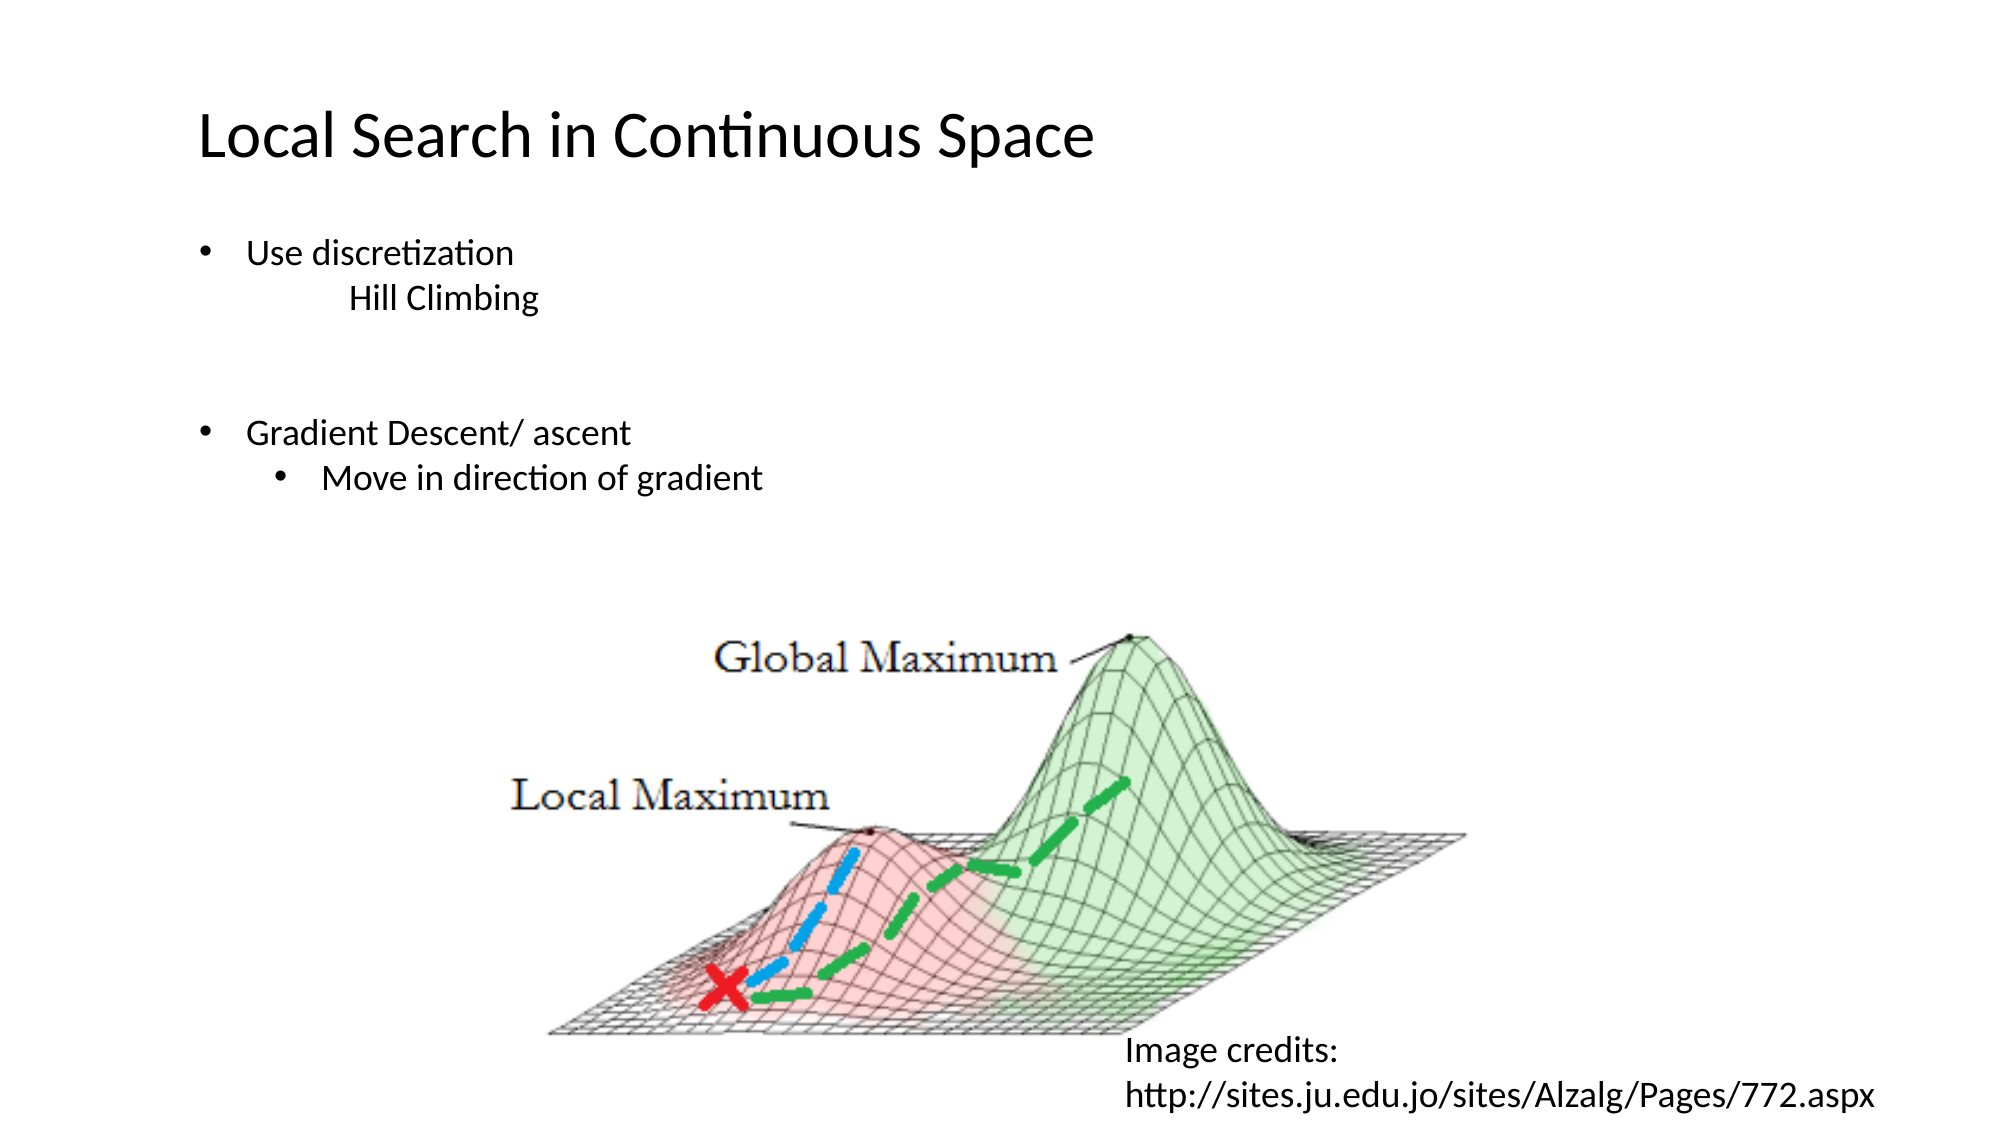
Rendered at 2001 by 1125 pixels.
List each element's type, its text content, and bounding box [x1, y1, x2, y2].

text_box Use discretization Hill Climbing Gradient Descent/ ascent Move in direction of gradient [184, 220, 1436, 596]
text_box Local Search in Continuous Space [184, 83, 1338, 179]
text_box Image credits: http://sites.ju.edu.jo/sites/Alzalg/Pages/772.aspx [1109, 1017, 1953, 1123]
picture [462, 599, 1490, 1103]
